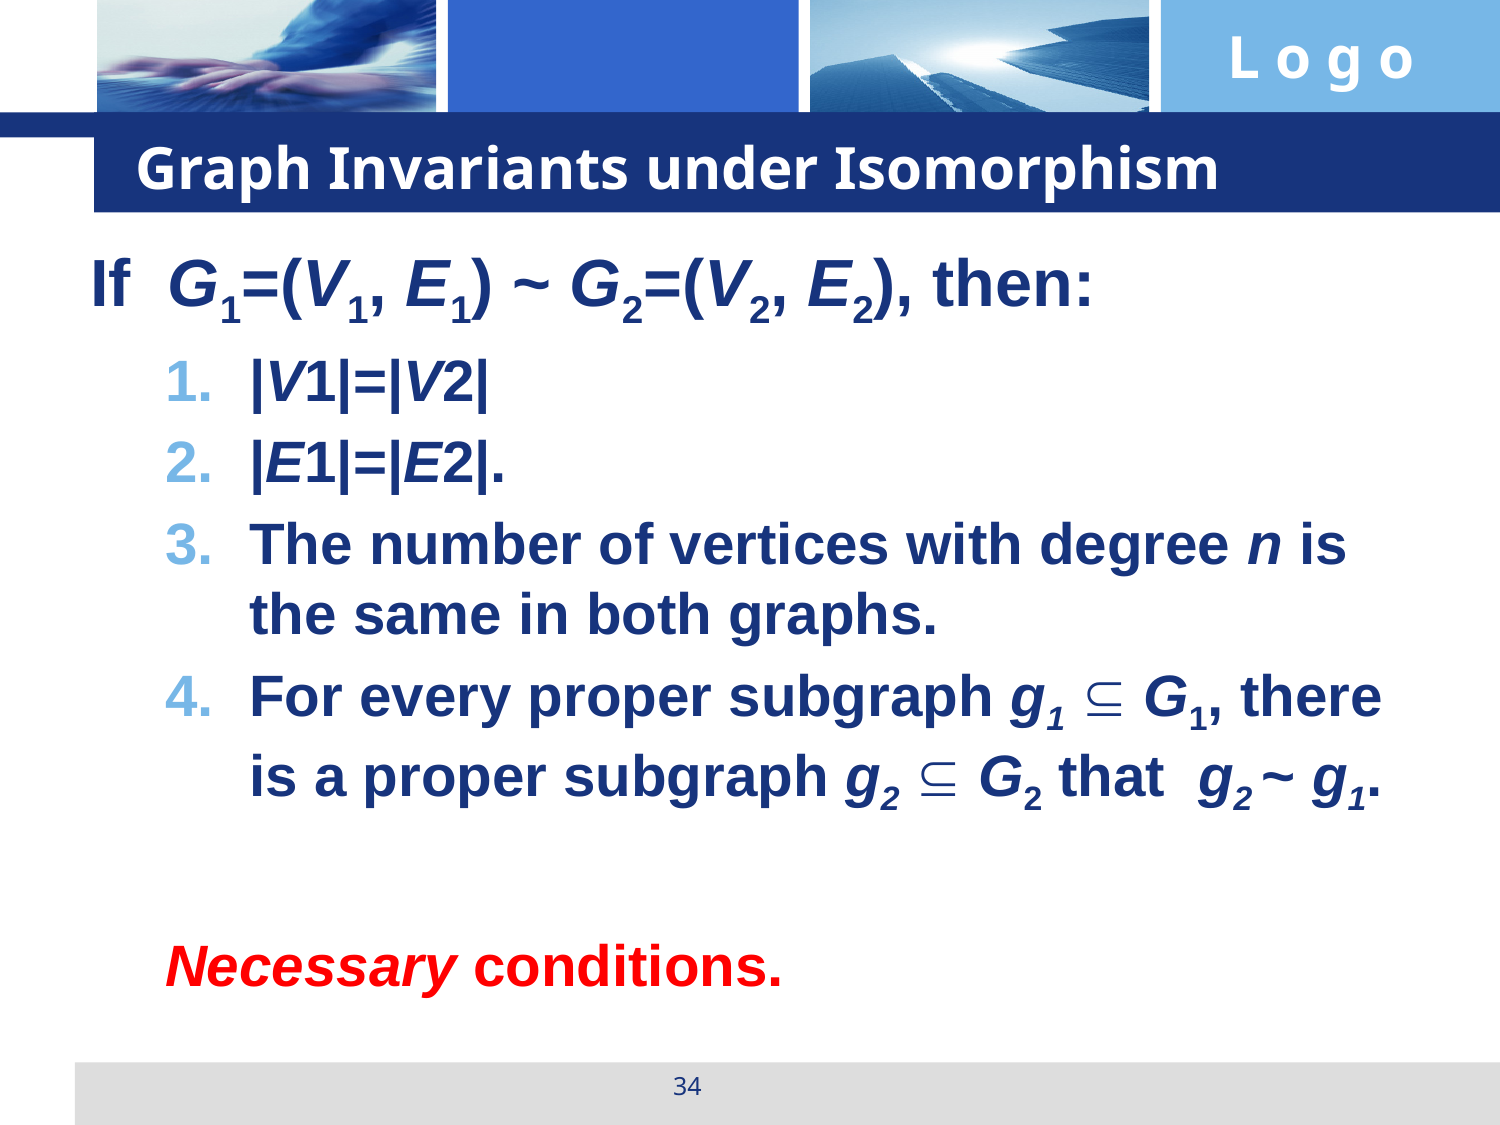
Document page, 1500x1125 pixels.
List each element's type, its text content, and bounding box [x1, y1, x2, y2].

slide_number 34 [512, 1062, 863, 1116]
list If G1=(V1, E1) ~ G2=(V2, E2), then: |V1|=|V2| |E1|=|E2|. The number of vertices with degree n is the same in both graphs. For every proper subgraph g1  G1, there is a proper subgraph g2  G2 that g2 ~ g1. Necessary conditions. [75, 232, 1463, 1034]
picture [810, 0, 1150, 112]
title Graph Invariants under Isomorphism [120, 120, 1400, 213]
picture [97, 0, 437, 112]
